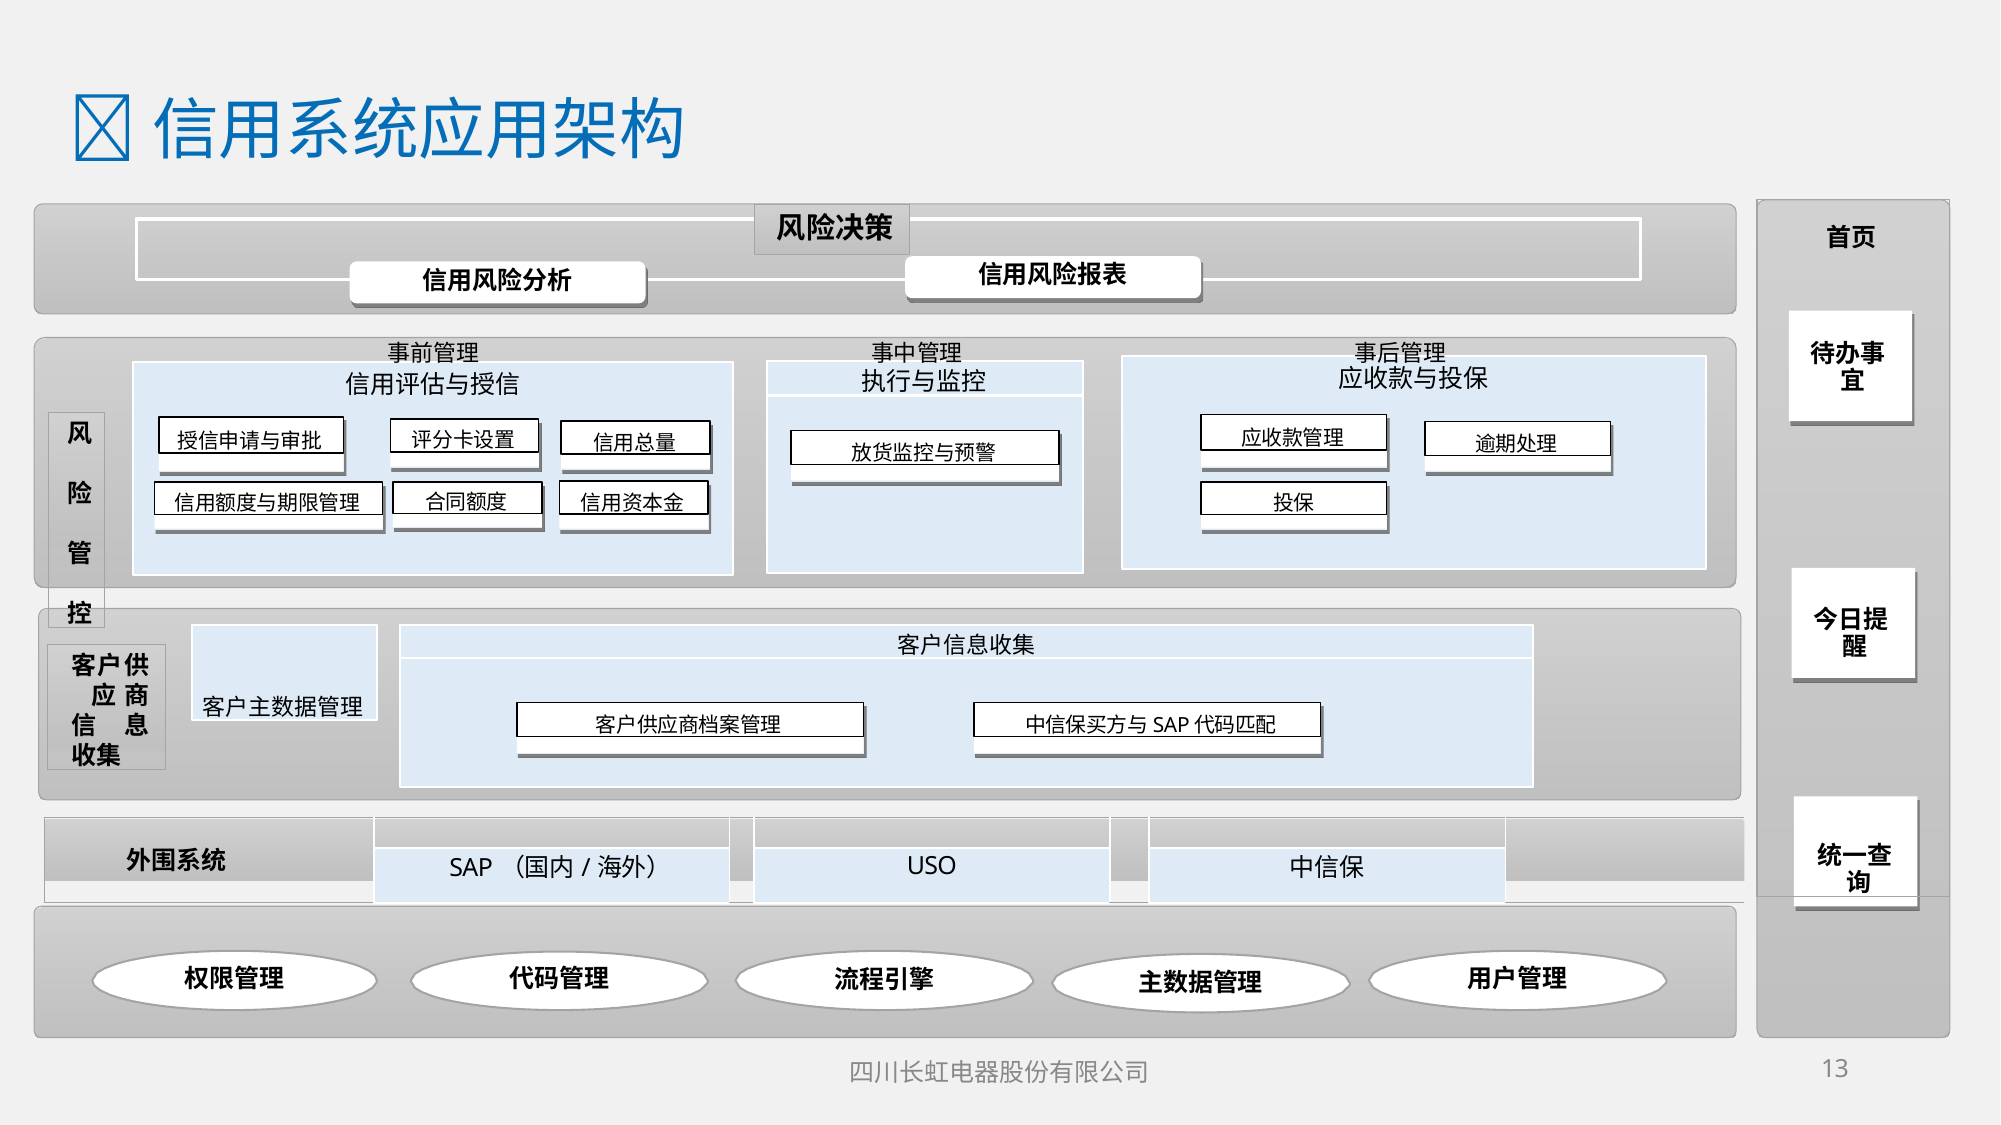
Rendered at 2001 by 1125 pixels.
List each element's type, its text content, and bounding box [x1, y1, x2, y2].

text_box [1793, 897, 1918, 907]
text_box [1757, 897, 1950, 1038]
text_box [1425, 424, 1614, 476]
table_cell SAP（国内/海外） [375, 849, 729, 902]
text_box [1152, 276, 1204, 303]
table_header [1506, 818, 1744, 902]
text_box [1795, 897, 1920, 911]
text_box [133, 362, 734, 575]
table_header [730, 818, 753, 902]
text_box 合同额度 [392, 482, 542, 514]
text_box [1262, 529, 1336, 534]
text_box [735, 950, 1034, 1009]
text_box [34, 203, 42, 208]
text_box [164, 529, 383, 534]
text_box 代码管理 [509, 962, 610, 1023]
text_box 主数据管理 [1138, 966, 1264, 997]
text_box [964, 299, 1152, 311]
table_header [1111, 818, 1148, 902]
text_box [1728, 337, 1737, 347]
text_box [1465, 471, 1580, 475]
text_box [570, 529, 706, 533]
text_box [159, 419, 347, 476]
footer 四川长虹电器股份有限公司 [847, 1059, 1152, 1125]
text_box [34, 906, 1737, 1038]
text_box [1202, 529, 1262, 534]
text_box [409, 304, 597, 316]
text_box [1121, 356, 1706, 569]
table_header 外围系统 [45, 818, 373, 902]
text_box [136, 276, 349, 280]
text_box [349, 276, 646, 304]
text_box [394, 527, 415, 532]
text_box [792, 433, 1062, 486]
text_box [154, 515, 383, 529]
text_box [530, 485, 545, 532]
text_box [34, 203, 409, 314]
text_box 信用额度与期限管理 [154, 482, 383, 515]
text_box 客户供 应商信 息收集 [47, 644, 166, 770]
text_box 信用风险分析 [420, 276, 575, 295]
title 信用系统应用架构 [67, 87, 1933, 276]
text_box 投保 [1201, 481, 1387, 515]
text_box [391, 422, 542, 472]
text_box [92, 950, 377, 1009]
text_box [583, 469, 698, 473]
text_box 应收款与投保 [1336, 362, 1491, 393]
text_box [351, 302, 409, 308]
text_box 信用风险报表 [976, 276, 1131, 290]
text_box [1368, 950, 1667, 1009]
text_box [1201, 450, 1387, 467]
text_box [34, 337, 1737, 588]
table_header [755, 818, 1109, 847]
text_box 用户管理 [1467, 962, 1568, 1023]
text_box [1424, 456, 1611, 471]
text_box [1201, 515, 1387, 529]
text_box [906, 296, 964, 303]
text_box [597, 276, 1737, 314]
text_box [38, 608, 1741, 800]
text_box [399, 658, 1534, 788]
text_box 事中管理 [868, 338, 966, 366]
text_box [1336, 485, 1390, 534]
text_box [648, 276, 905, 280]
text_box 放货监控与预警 [791, 430, 1059, 465]
text_box [560, 484, 712, 534]
text_box 客户信息收集 [399, 624, 1534, 658]
text_box [34, 337, 42, 344]
text_box 客户主数据管理 [191, 624, 377, 721]
text_box [973, 737, 1321, 753]
text_box 首页 待办事 宜 今日提 醒 统一查 询 [1757, 199, 1950, 897]
text_box [392, 514, 542, 527]
text_box [516, 737, 864, 753]
text_box [562, 424, 713, 474]
text_box [1204, 276, 1641, 280]
text_box 信用资本金 [559, 481, 709, 515]
text_box [410, 951, 709, 1009]
text_box [158, 453, 344, 471]
text_box 客户供应商档案管理 [516, 702, 864, 737]
text_box [559, 515, 709, 529]
text_box [905, 276, 1202, 299]
text_box [597, 276, 648, 308]
text_box [415, 527, 530, 533]
text_box 信用评估与授信 [343, 368, 523, 399]
table_cell 中信保 [1150, 849, 1505, 902]
text_box 中信保买方与SAP代码匹配 [973, 702, 1321, 737]
text_box [517, 705, 867, 758]
text_box [766, 396, 1084, 574]
table_header [1150, 818, 1505, 847]
text_box 权限管理 [184, 962, 285, 1023]
text_box [561, 455, 710, 469]
text_box 应收款管理 [1201, 414, 1387, 450]
text_box [390, 452, 539, 467]
table_cell USO [755, 849, 1109, 902]
text_box [1731, 306, 1737, 314]
text_box 逾期处理 [1424, 421, 1611, 456]
text_box 评分卡设置 [390, 418, 539, 452]
text_box 事后管理 [1352, 338, 1449, 366]
text_box [155, 529, 164, 534]
text_box [1202, 417, 1390, 472]
text_box [34, 581, 42, 588]
text_box 事前管理 [385, 338, 482, 366]
text_box [791, 465, 1059, 481]
slide_number 23 [1816, 1059, 1852, 1125]
table_header [375, 818, 729, 847]
text_box 信用总量 [561, 421, 710, 455]
text_box 授信申请与审批 [158, 416, 344, 453]
text_box [1052, 953, 1351, 1013]
text_box [1728, 578, 1737, 588]
text_box 流程引擎 [834, 963, 935, 1024]
text_box [401, 467, 537, 471]
text_box [975, 705, 1324, 758]
text_box 风 险 管 控 [48, 412, 105, 628]
text_box 执行与监控 [766, 360, 1084, 396]
